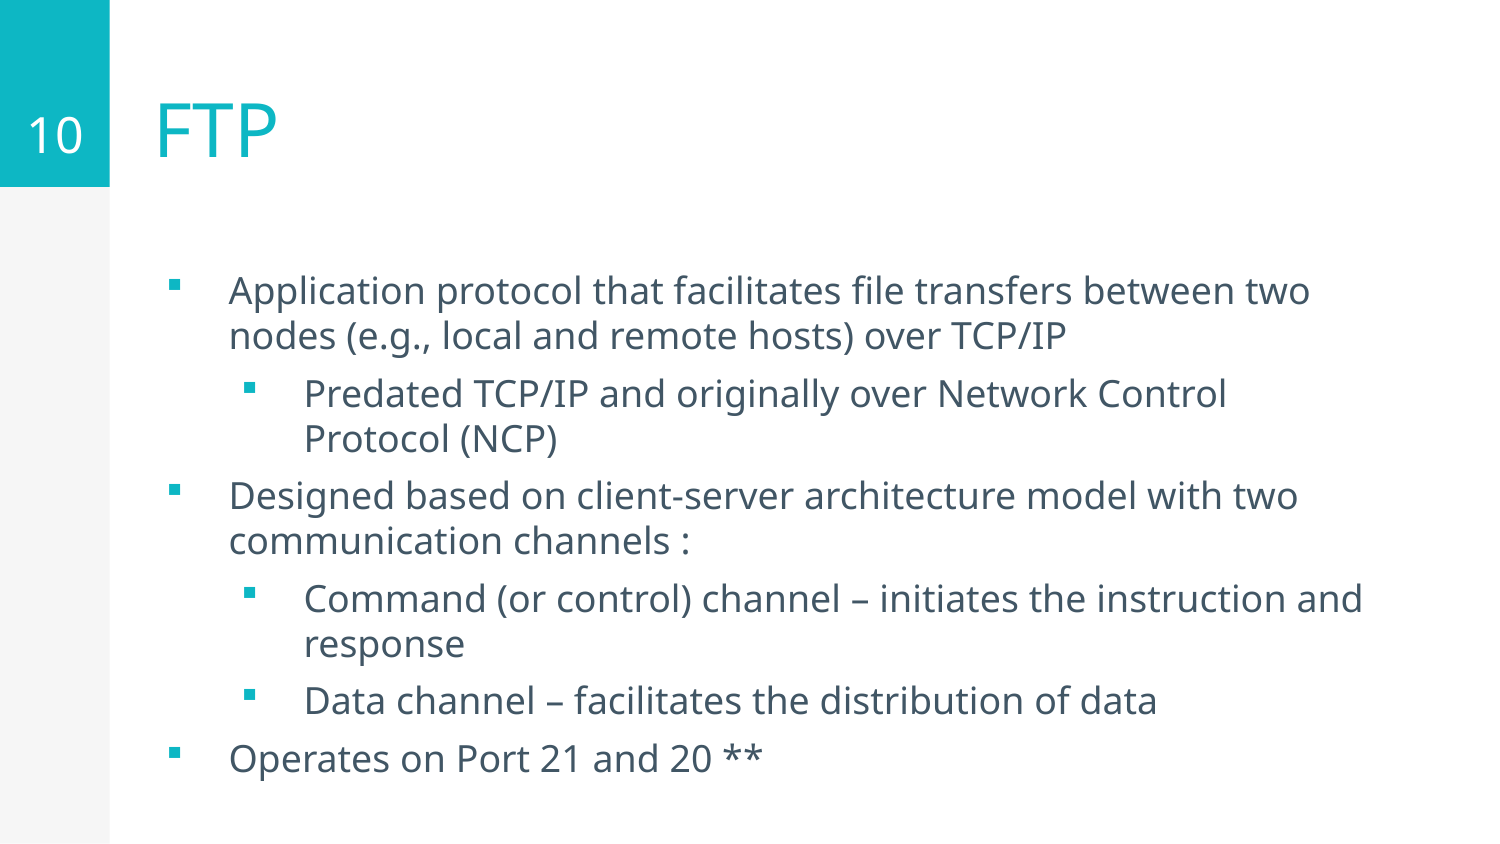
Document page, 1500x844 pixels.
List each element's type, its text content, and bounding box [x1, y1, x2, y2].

title FTP [138, 0, 1391, 188]
list Application protocol that facilitates file transfers between two nodes (e.g., local and remote hosts) over TCP/IP Predated TCP/IP and originally over Network Control Protocol (NCP) Designed based on client-server architecture model with two communication channels : Command (or control) channel – initiates the instruction and response Data channel – facilitates the distribution of data Operates on Port 21 and 20 ** [138, 252, 1391, 808]
slide_number 10 [0, 0, 110, 187]
